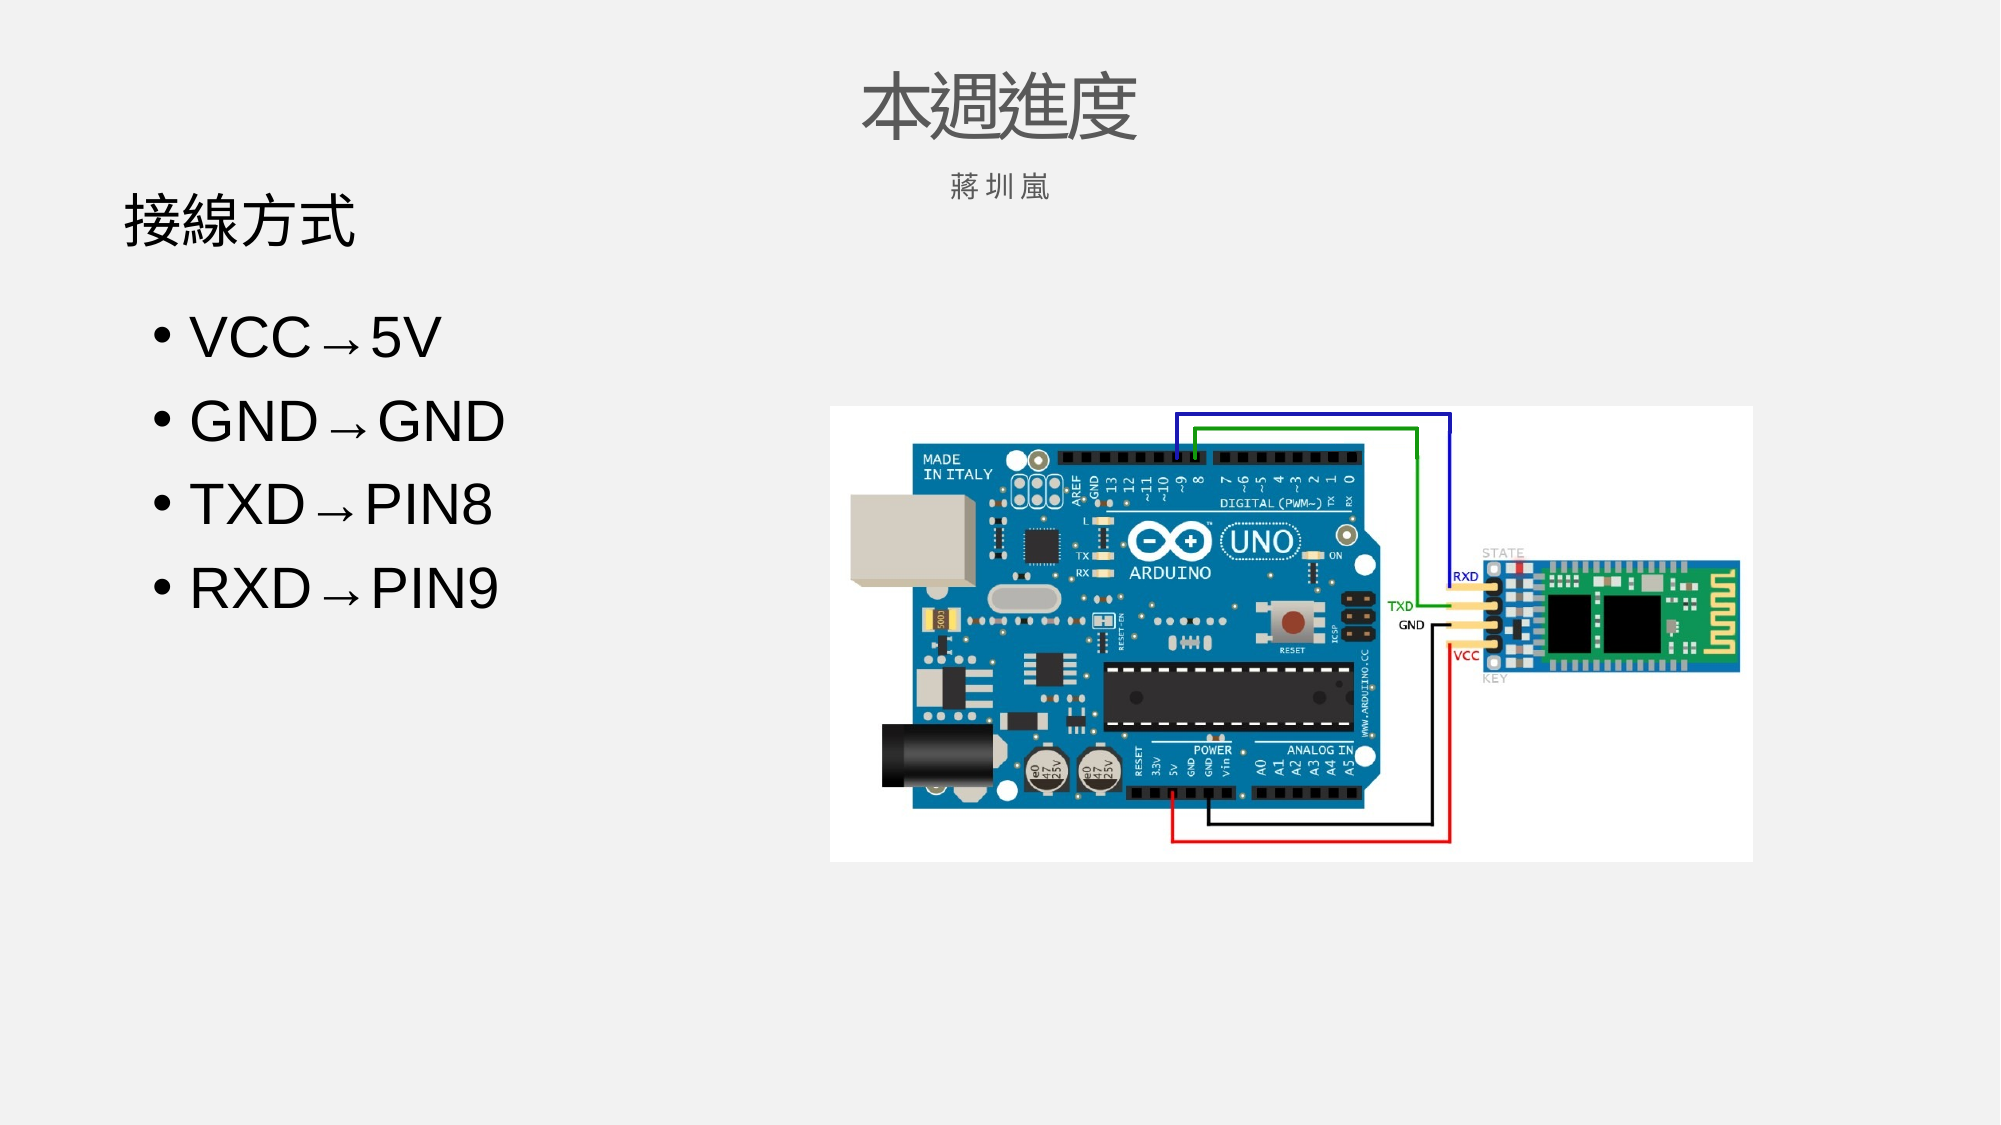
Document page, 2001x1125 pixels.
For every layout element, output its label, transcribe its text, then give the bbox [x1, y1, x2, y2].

list VCC→5V GND→GND TXD→PIN8 RXD→PIN9 [137, 299, 1863, 1014]
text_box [573, 52, 1427, 214]
picture [830, 406, 1753, 862]
text_box 接線方式 [108, 194, 888, 254]
